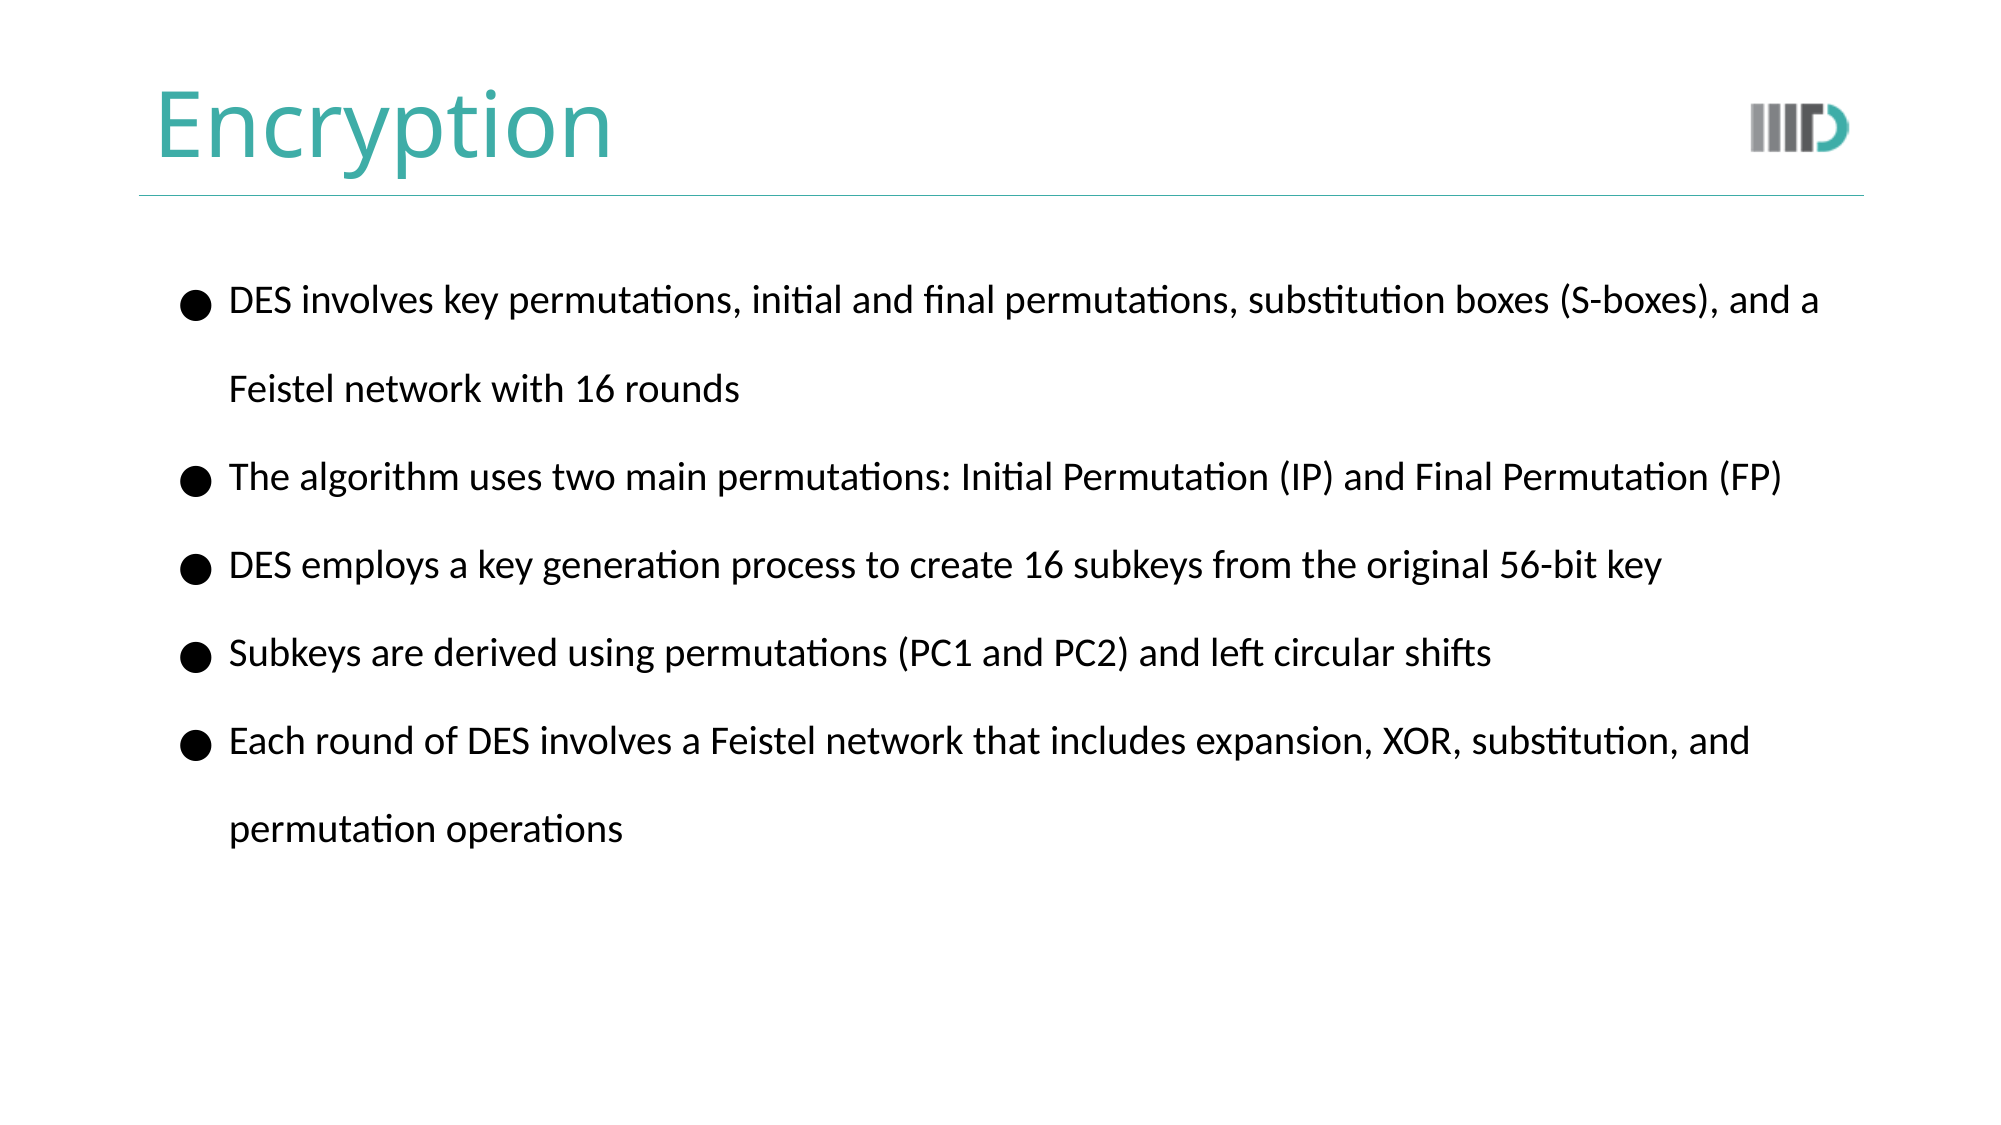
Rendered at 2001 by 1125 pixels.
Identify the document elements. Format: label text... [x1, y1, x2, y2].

list DES involves key permutations, initial and final permutations, substitution boxes (S-boxes), and a Feistel network with 16 rounds The algorithm uses two main permutations: Initial Permutation (IP) and Final Permutation (FP) DES employs a key generation process to create 16 subkeys from the original 56-bit key Subkeys are derived using permutations (PC1 and PC2) and left circular shifts Each round of DES involves a Feistel network that includes expansion, XOR, substitution, and permutation operations [138, 226, 1864, 1014]
title Encryption [138, 60, 1689, 196]
picture [1732, 91, 1864, 165]
